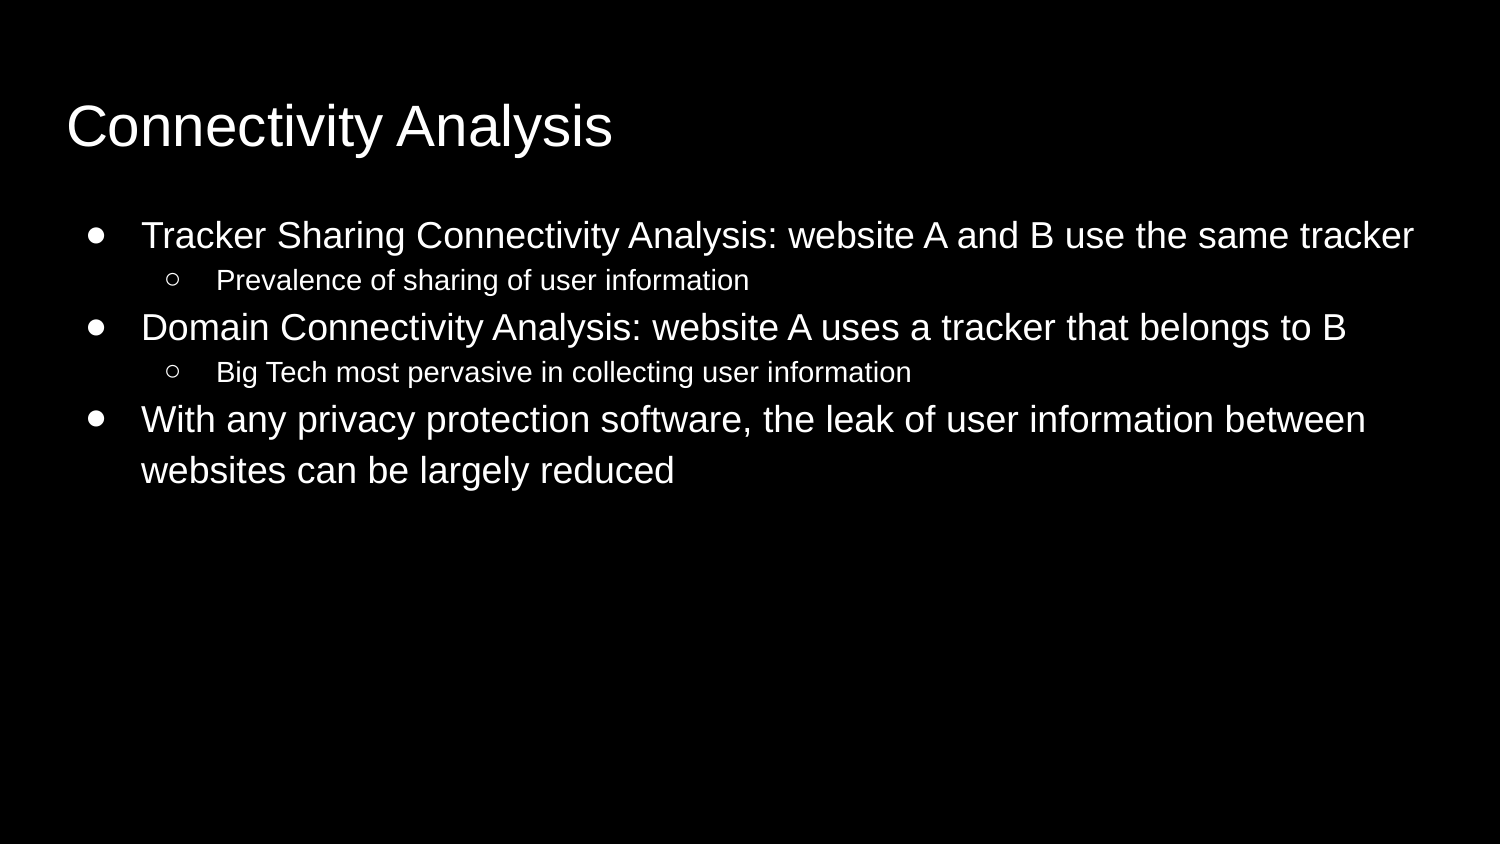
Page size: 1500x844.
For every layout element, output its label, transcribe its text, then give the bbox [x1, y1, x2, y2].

title Connectivity Analysis [51, 72, 1449, 167]
list Tracker Sharing Connectivity Analysis: website A and B use the same tracker Prevalence of sharing of user information Domain Connectivity Analysis: website A uses a tracker that belongs to B Big Tech most pervasive in collecting user information With any privacy protection software, the leak of user information between websites can be largely reduced [51, 189, 1449, 750]
